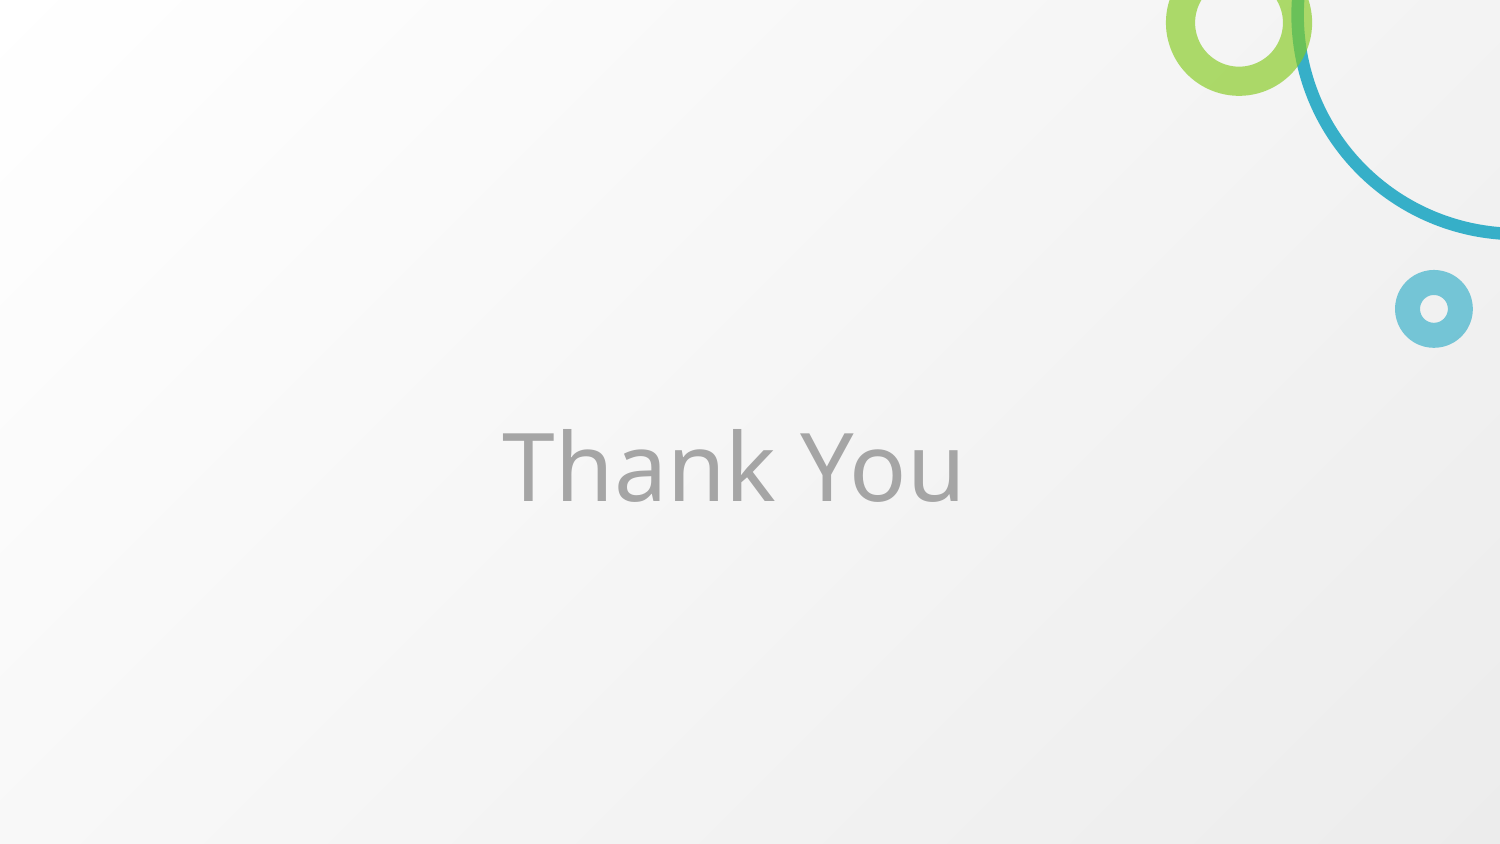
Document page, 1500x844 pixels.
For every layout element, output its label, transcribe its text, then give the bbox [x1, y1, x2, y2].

list Thank You [198, 117, 1271, 530]
